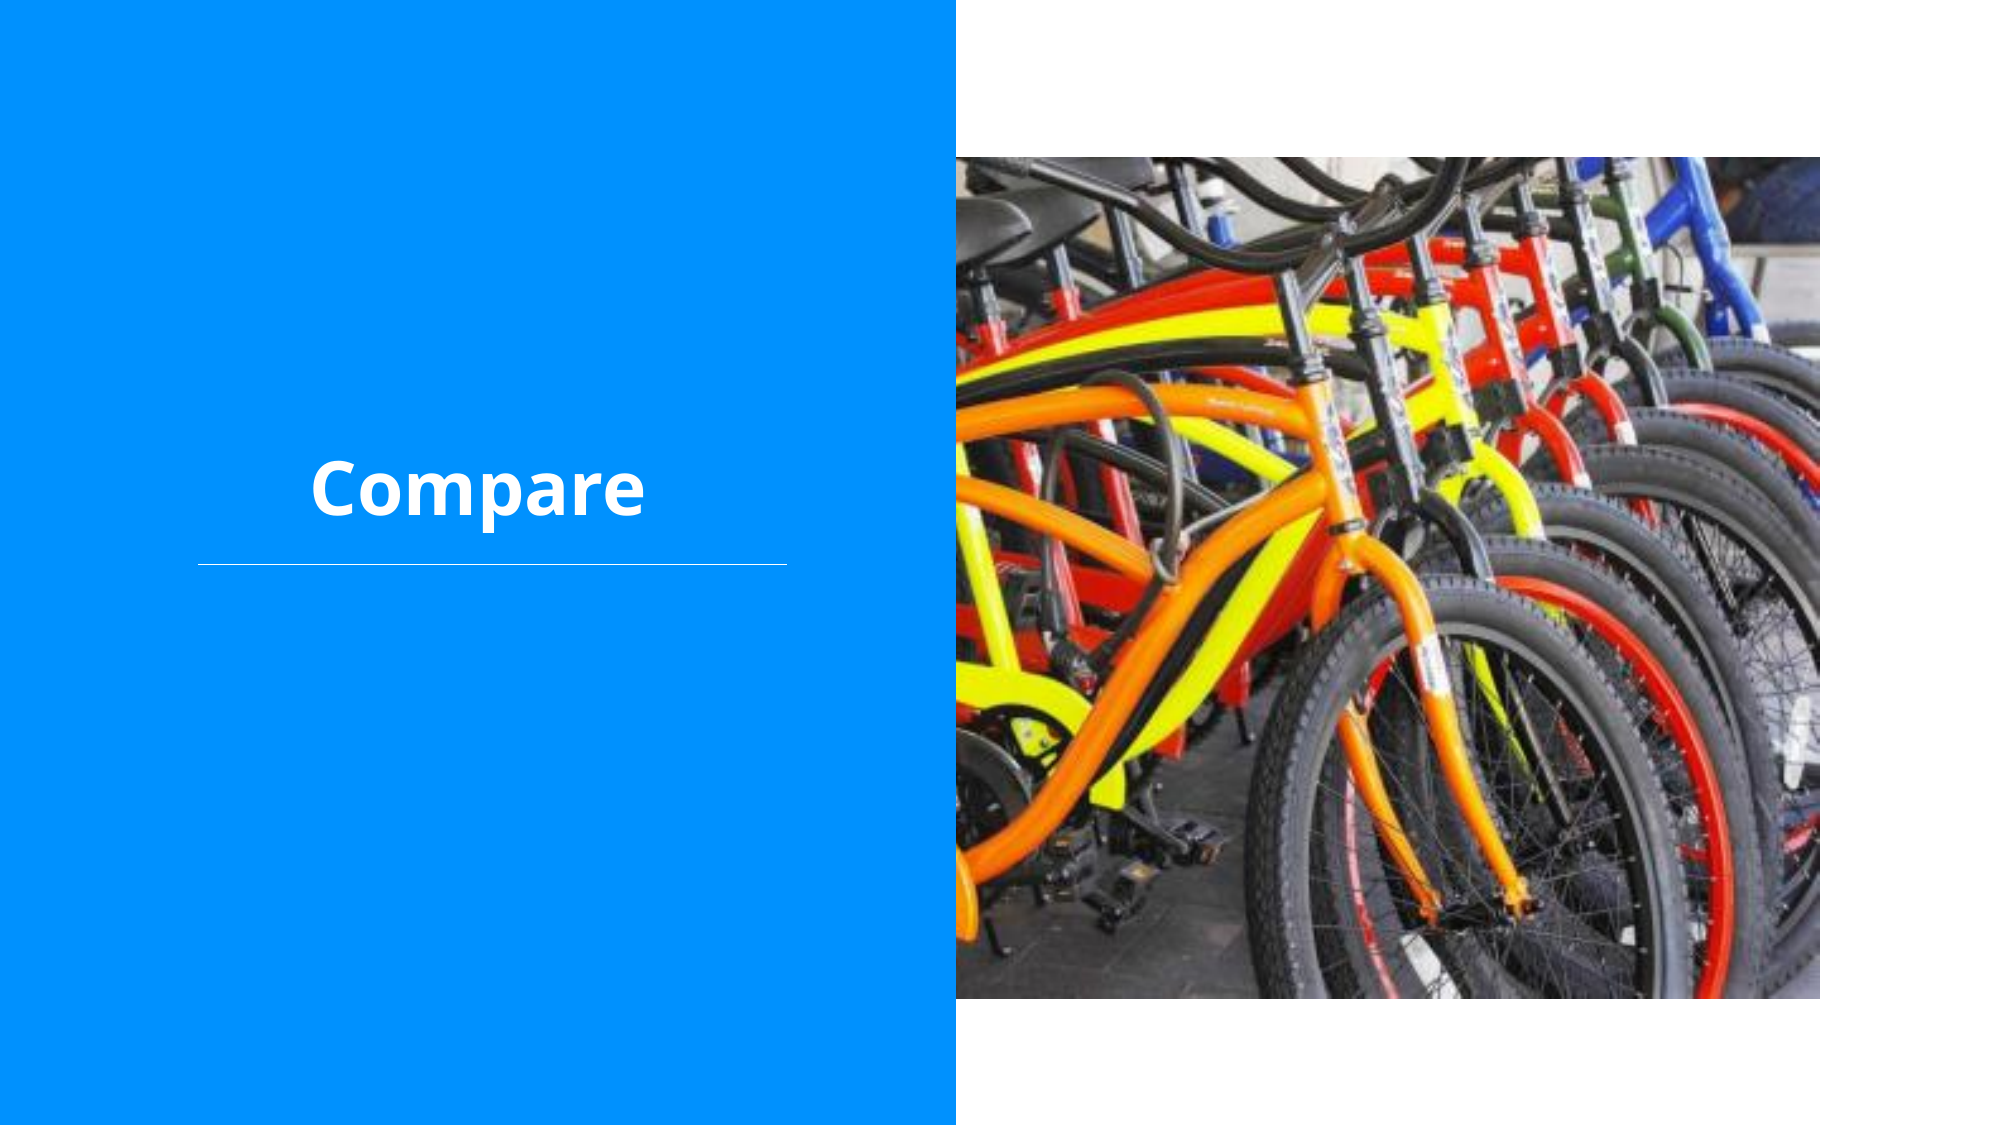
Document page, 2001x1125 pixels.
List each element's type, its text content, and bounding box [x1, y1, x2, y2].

picture [557, 157, 1820, 999]
text_box [0, 0, 957, 1125]
text_box Compare [294, 432, 557, 538]
